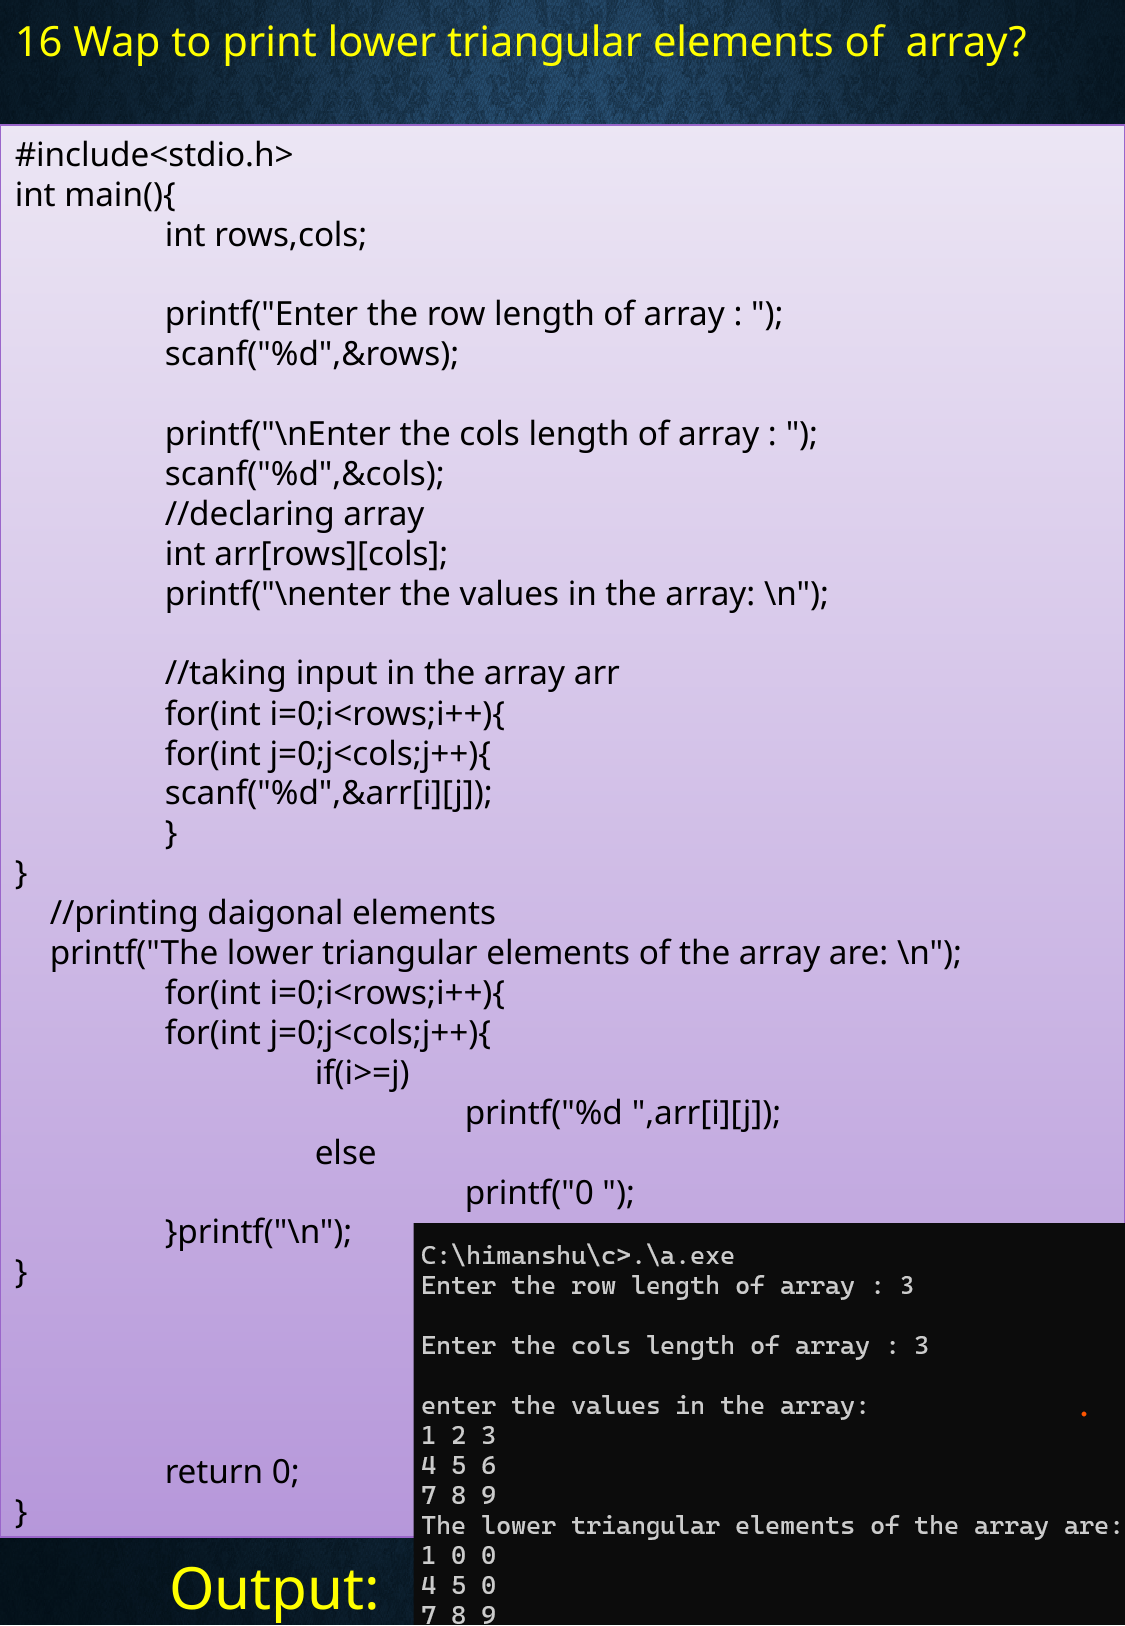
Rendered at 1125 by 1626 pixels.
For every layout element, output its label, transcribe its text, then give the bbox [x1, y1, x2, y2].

text_box Output: [154, 1543, 406, 1625]
text_box #include<stdio.h> int main(){ int rows,cols; printf("Enter the row length of array : "); scanf("%d",&rows); printf("\nEnter the cols length of array : "); scanf("%d",&cols); //declaring array int arr[rows][cols]; printf("\nenter the values in the array: \n"); //taking input in the array arr for(int i=0;i<rows;i++){ for(int j=0;j<cols;j++){ scanf("%d",&arr[i][j]); } } //printing daigonal elements printf("The lower triangular elements of the array are: \n"); for(int i=0;i<rows;i++){ for(int j=0;j<cols;j++){ if(i>=j) printf("%d ",arr[i][j]); else printf("0 "); }printf("\n"); } return 0; } [0, 124, 1125, 1538]
picture [413, 1209, 1125, 1625]
text_box 16 Wap to print lower triangular elements of array? [0, 7, 1052, 73]
